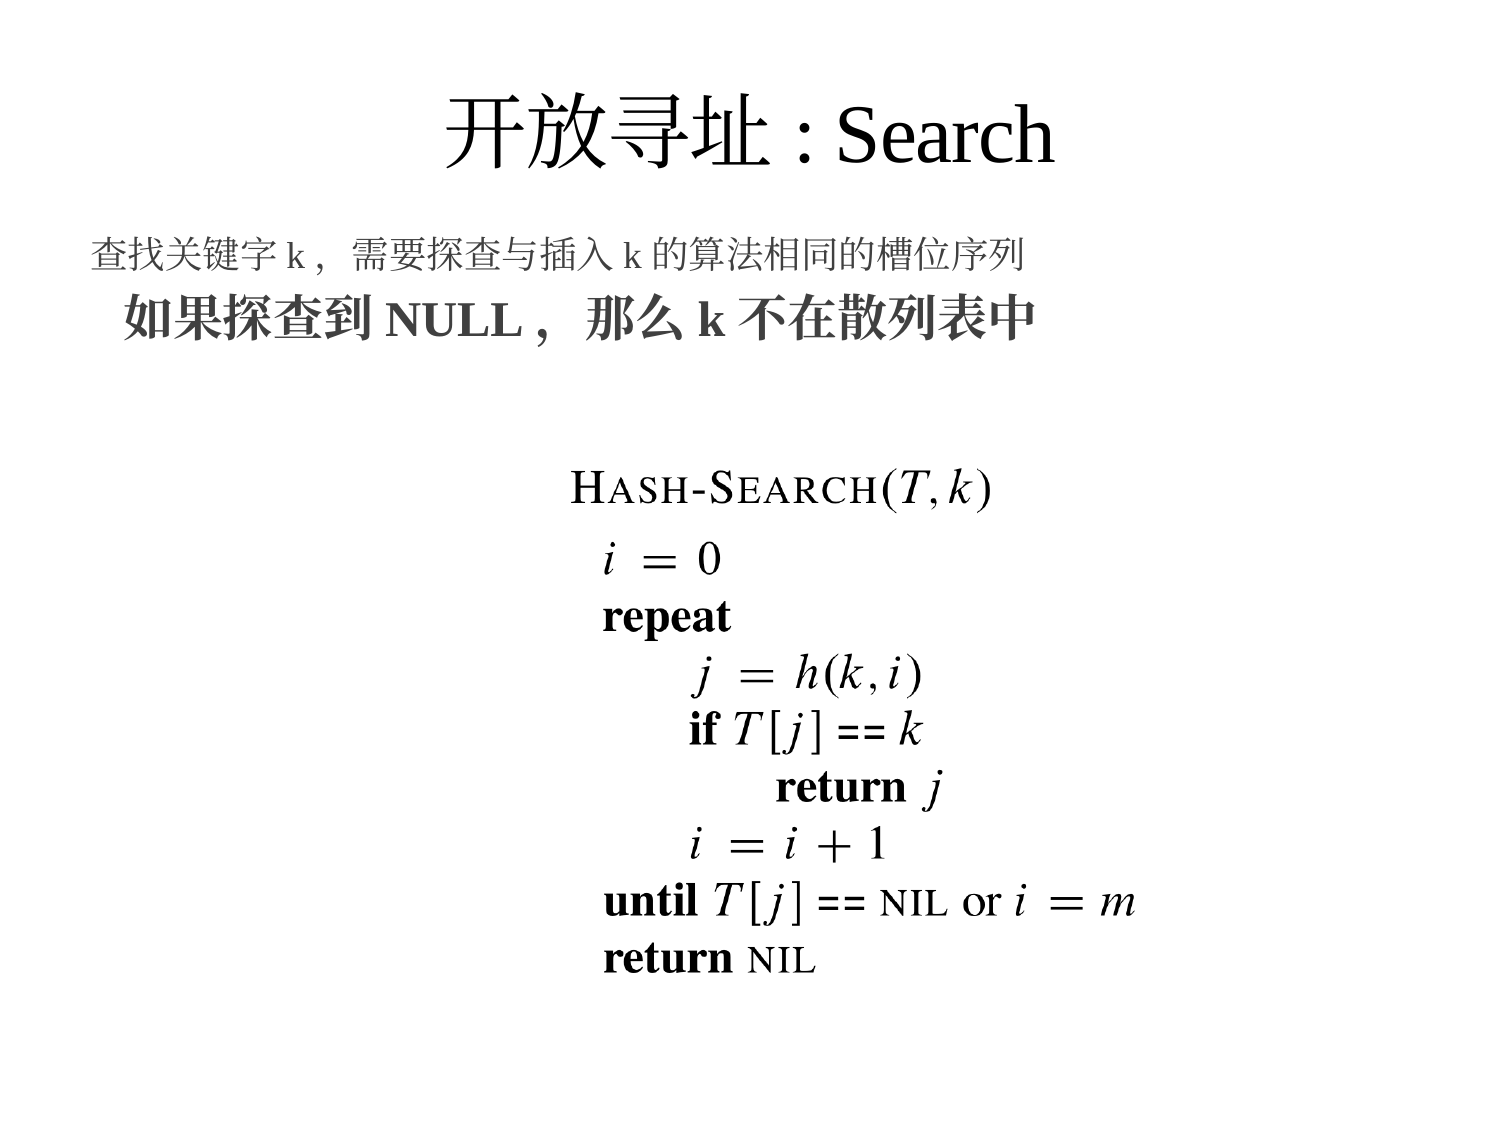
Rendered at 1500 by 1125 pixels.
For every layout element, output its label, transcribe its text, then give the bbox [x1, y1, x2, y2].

title 开放寻址: Search [112, 75, 1388, 200]
picture [570, 468, 1136, 974]
list 查找关键字k，需要探查与插入k的算法相同的槽位序列 如果探查到NULL，那么k不在散列表中 [75, 224, 1438, 1100]
